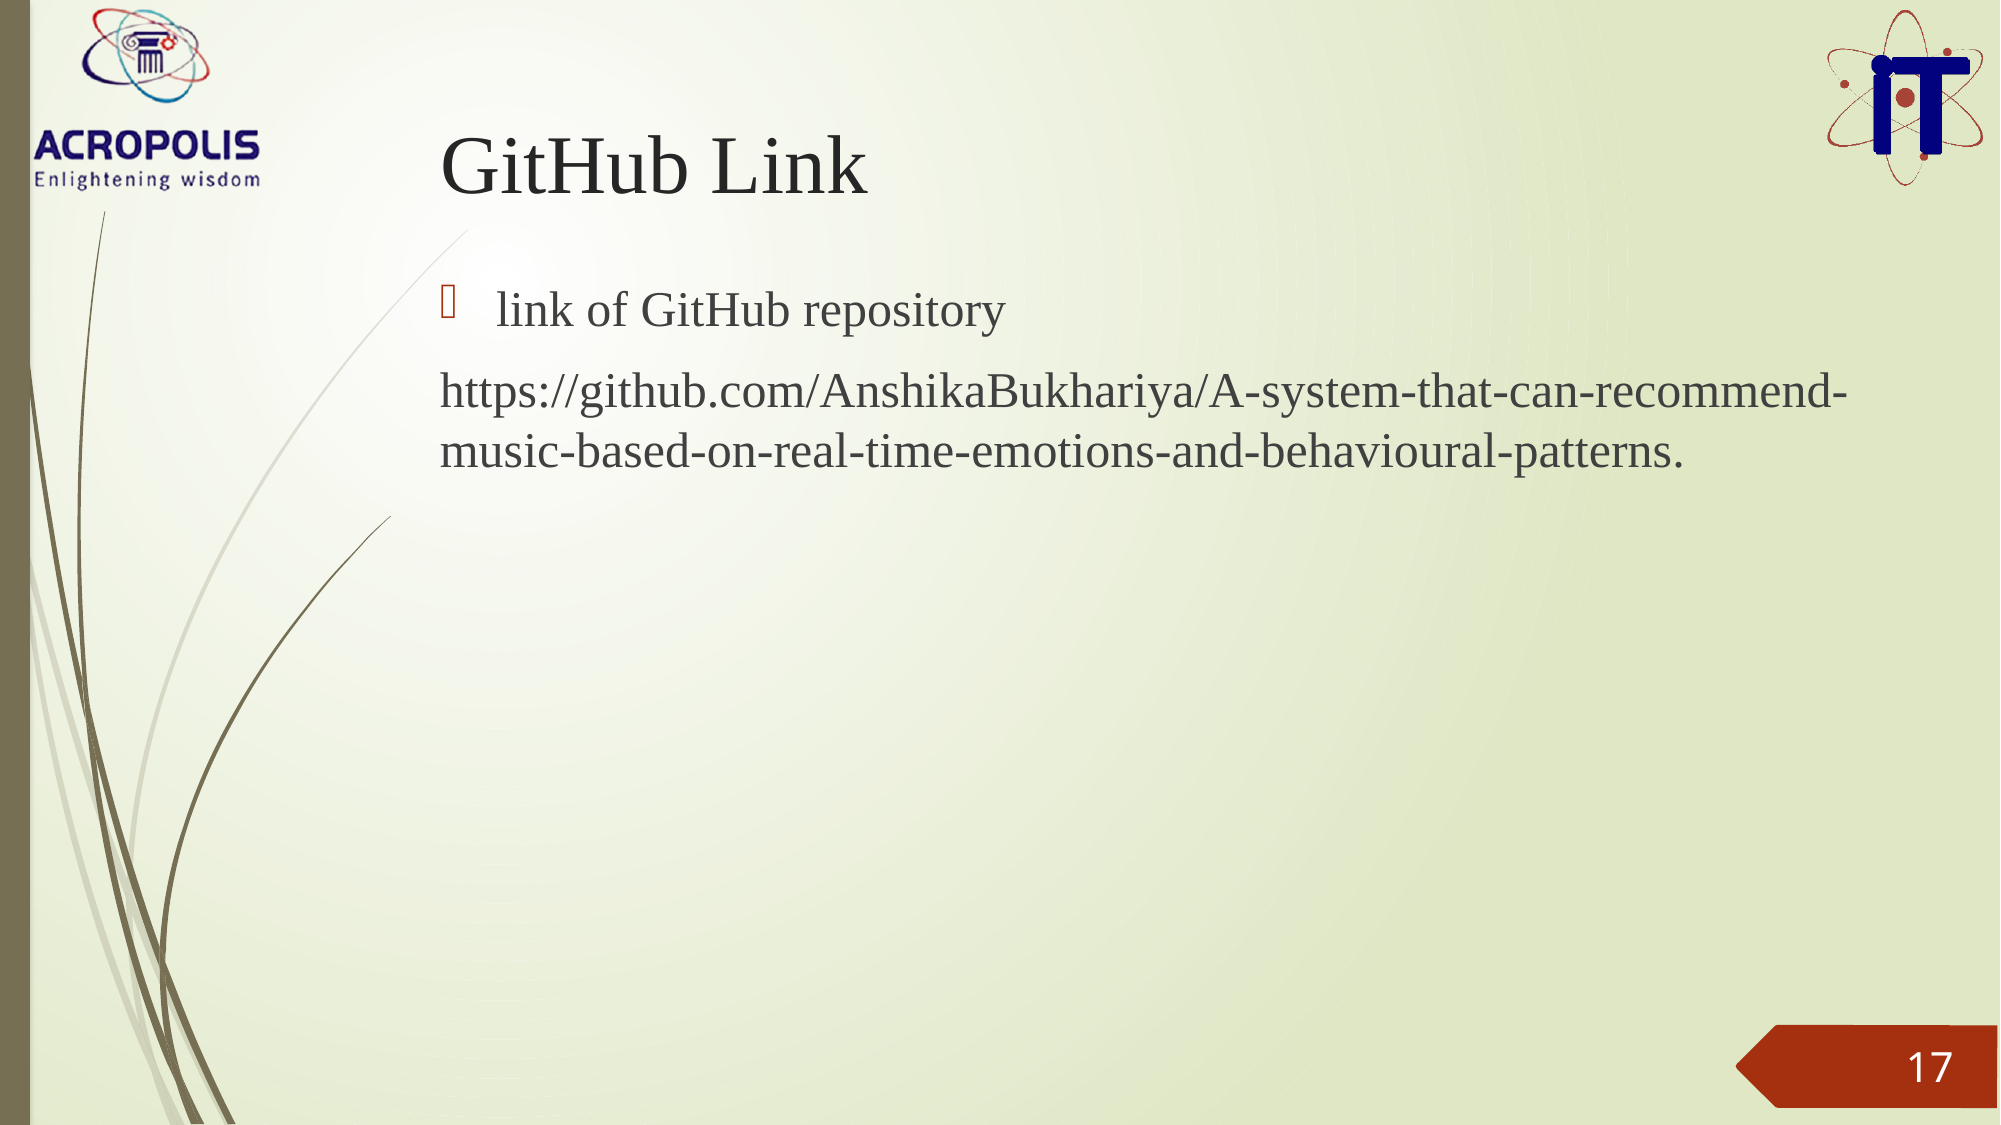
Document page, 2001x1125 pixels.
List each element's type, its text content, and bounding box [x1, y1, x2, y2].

list link of GitHub repository https://github.com/AnshikaBukhariya/A-system-that-can-recommend-music-based-on-real-time-emotions-and-behavioural-patterns. [424, 268, 1888, 985]
picture [25, 0, 265, 204]
picture [1821, 0, 1989, 232]
title GitHub Link [425, 102, 1888, 268]
slide_number 17 [1840, 1039, 1969, 1100]
